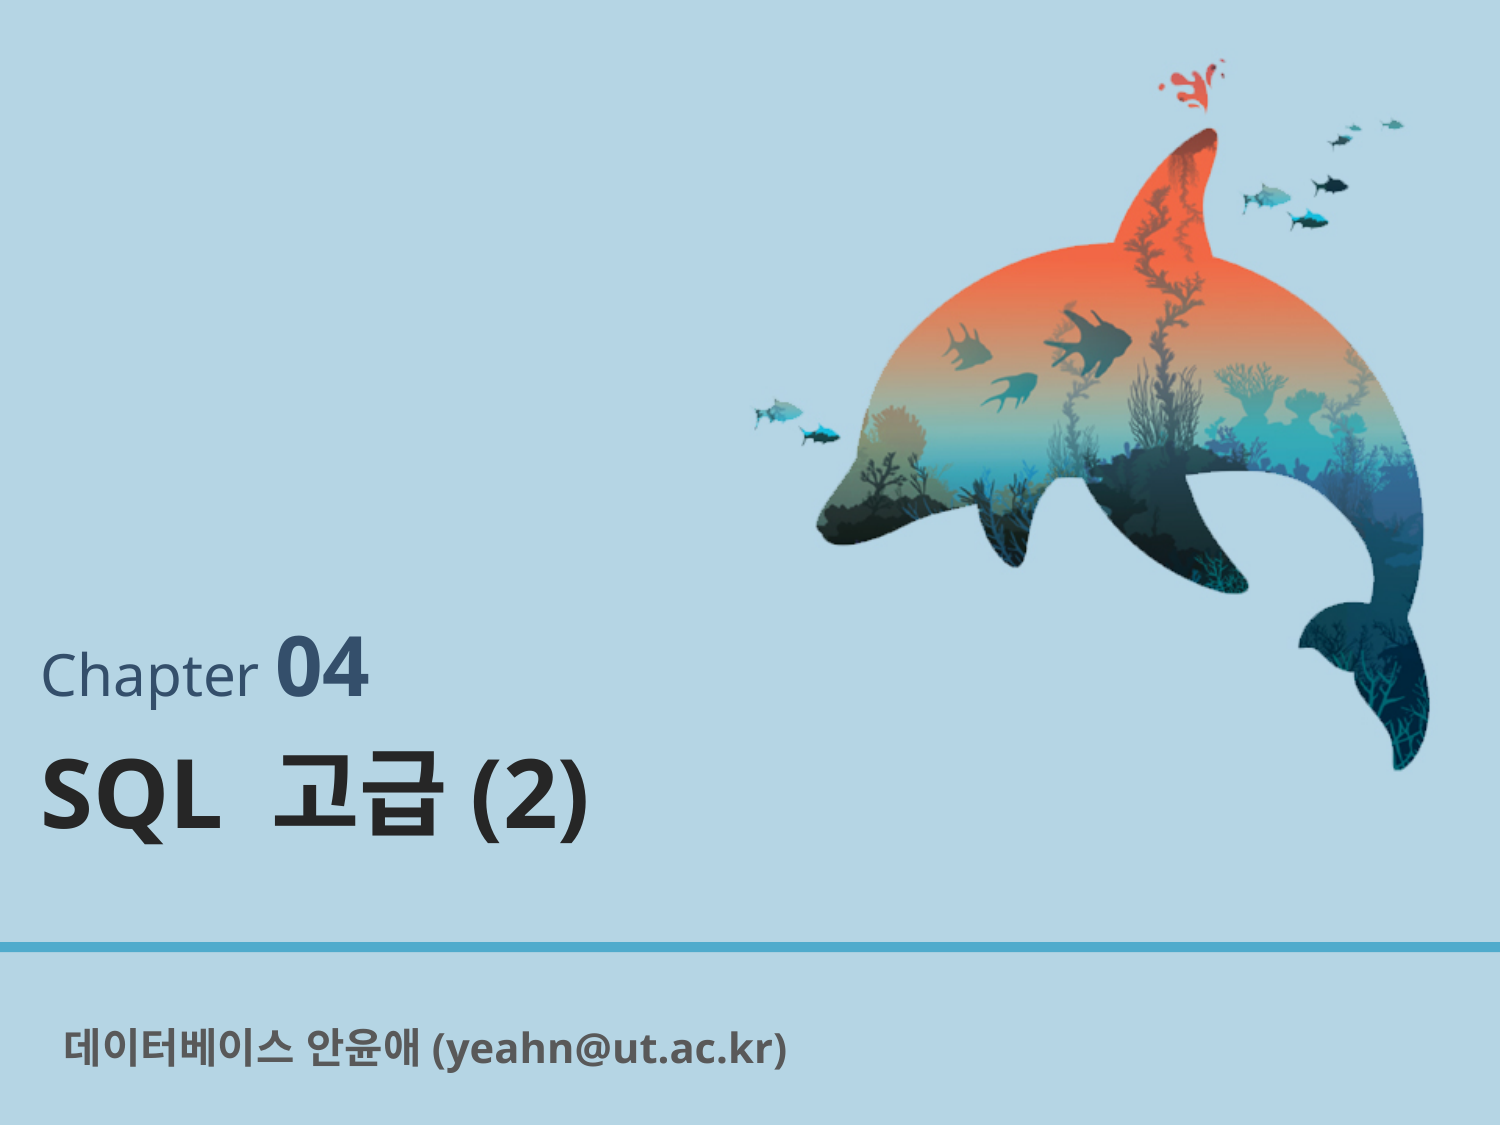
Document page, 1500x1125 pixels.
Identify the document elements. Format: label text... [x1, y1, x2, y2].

picture [0, 0, 1500, 942]
text_box Chapter 04 SQL 고급(2) [25, 574, 1034, 887]
picture [0, 953, 1500, 1125]
